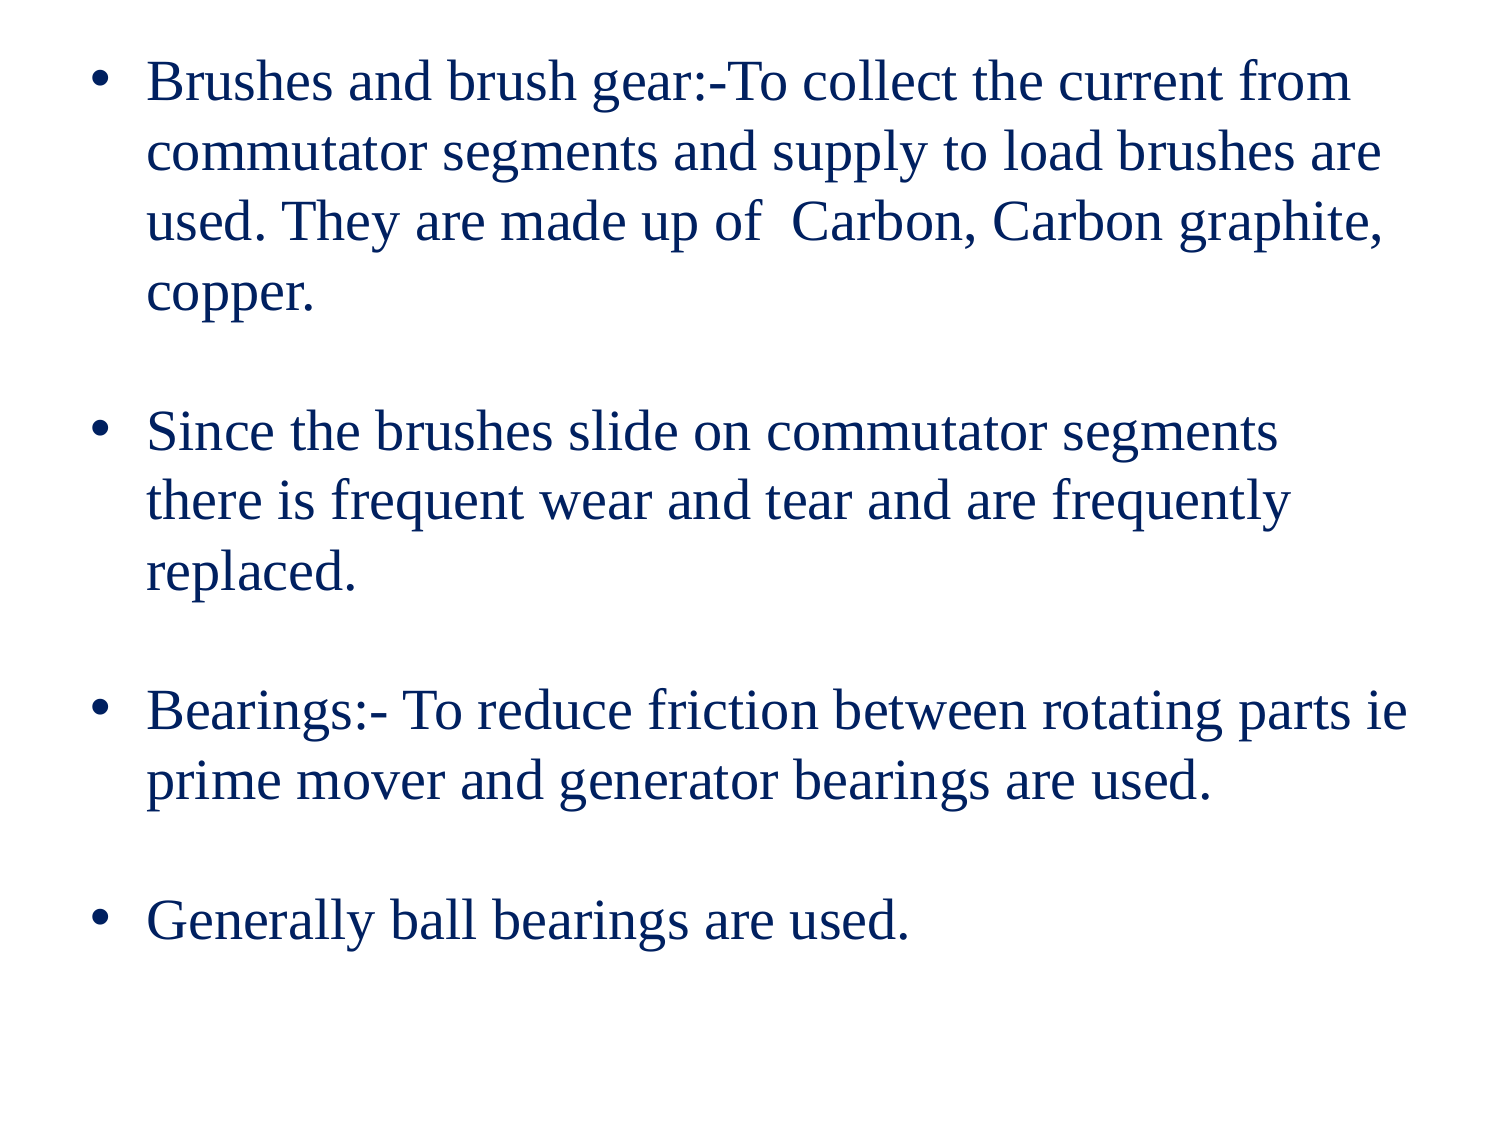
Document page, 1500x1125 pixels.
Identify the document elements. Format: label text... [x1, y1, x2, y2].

list Brushes and brush gear:-To collect the current from commutator segments and supply to load brushes are used. They are made up of Carbon, Carbon graphite, copper. Since the brushes slide on commutator segments there is frequent wear and tear and are frequently replaced. Bearings:- To reduce friction between rotating parts ie prime mover and generator bearings are used. Generally ball bearings are used. [75, 35, 1425, 1005]
